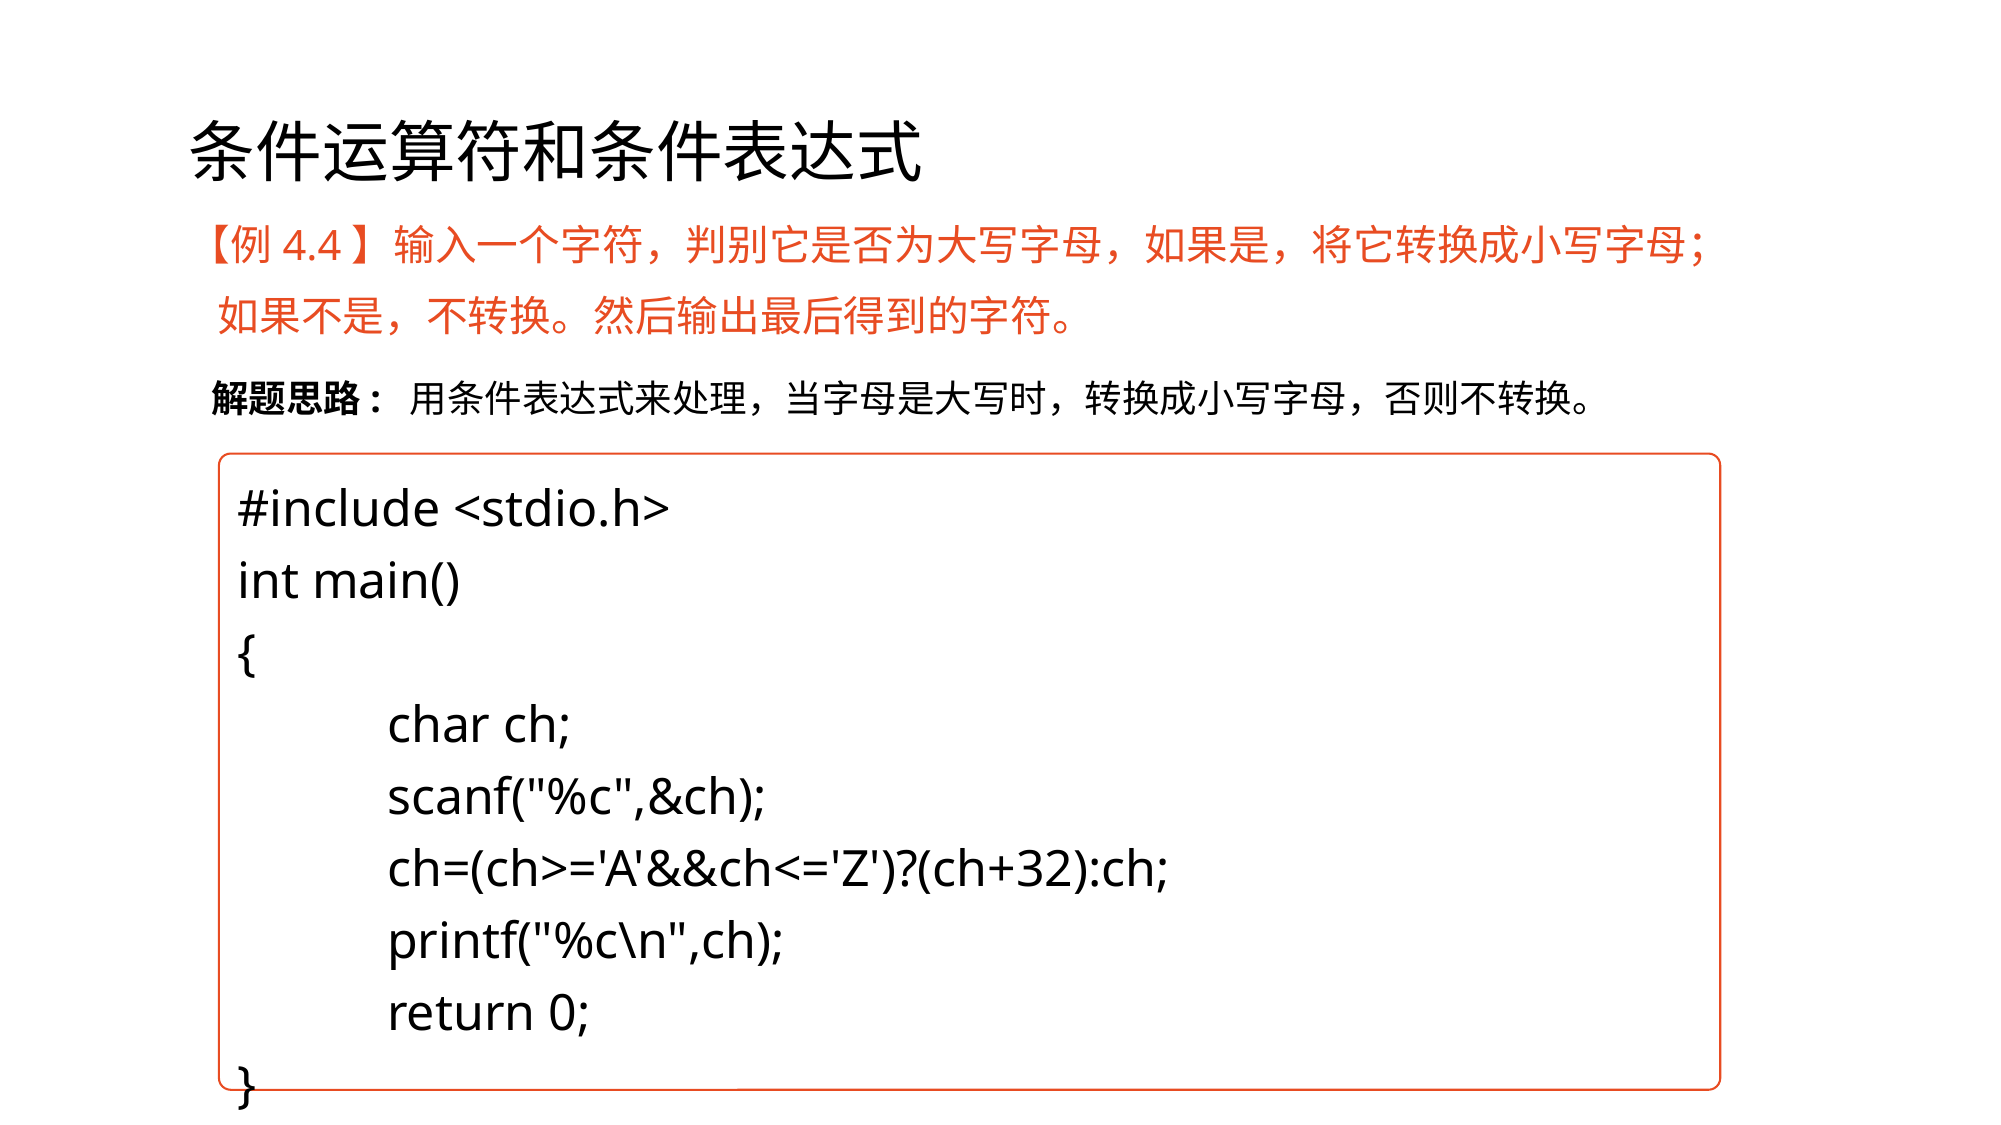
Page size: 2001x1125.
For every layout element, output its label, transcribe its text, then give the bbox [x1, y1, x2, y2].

title 条件运算符和条件表达式 [173, 86, 1899, 210]
text_box #include <stdio.h> int main() { char ch; scanf("%c",&ch); ch=(ch>='A'&&ch<='Z')?(ch+32):ch; printf("%c\n",ch); return 0; } [217, 452, 1722, 1091]
list 【例4.4】输入一个字符，判别它是否为大写字母，如果是，将它转换成小写字母； 如果不是，不转换。然后输出最后得到的字符。 [173, 210, 1981, 347]
text_box 解题思路: 用条件表达式来处理，当字母是大写时，转换成小写字母，否则不转换。 [196, 367, 1966, 428]
